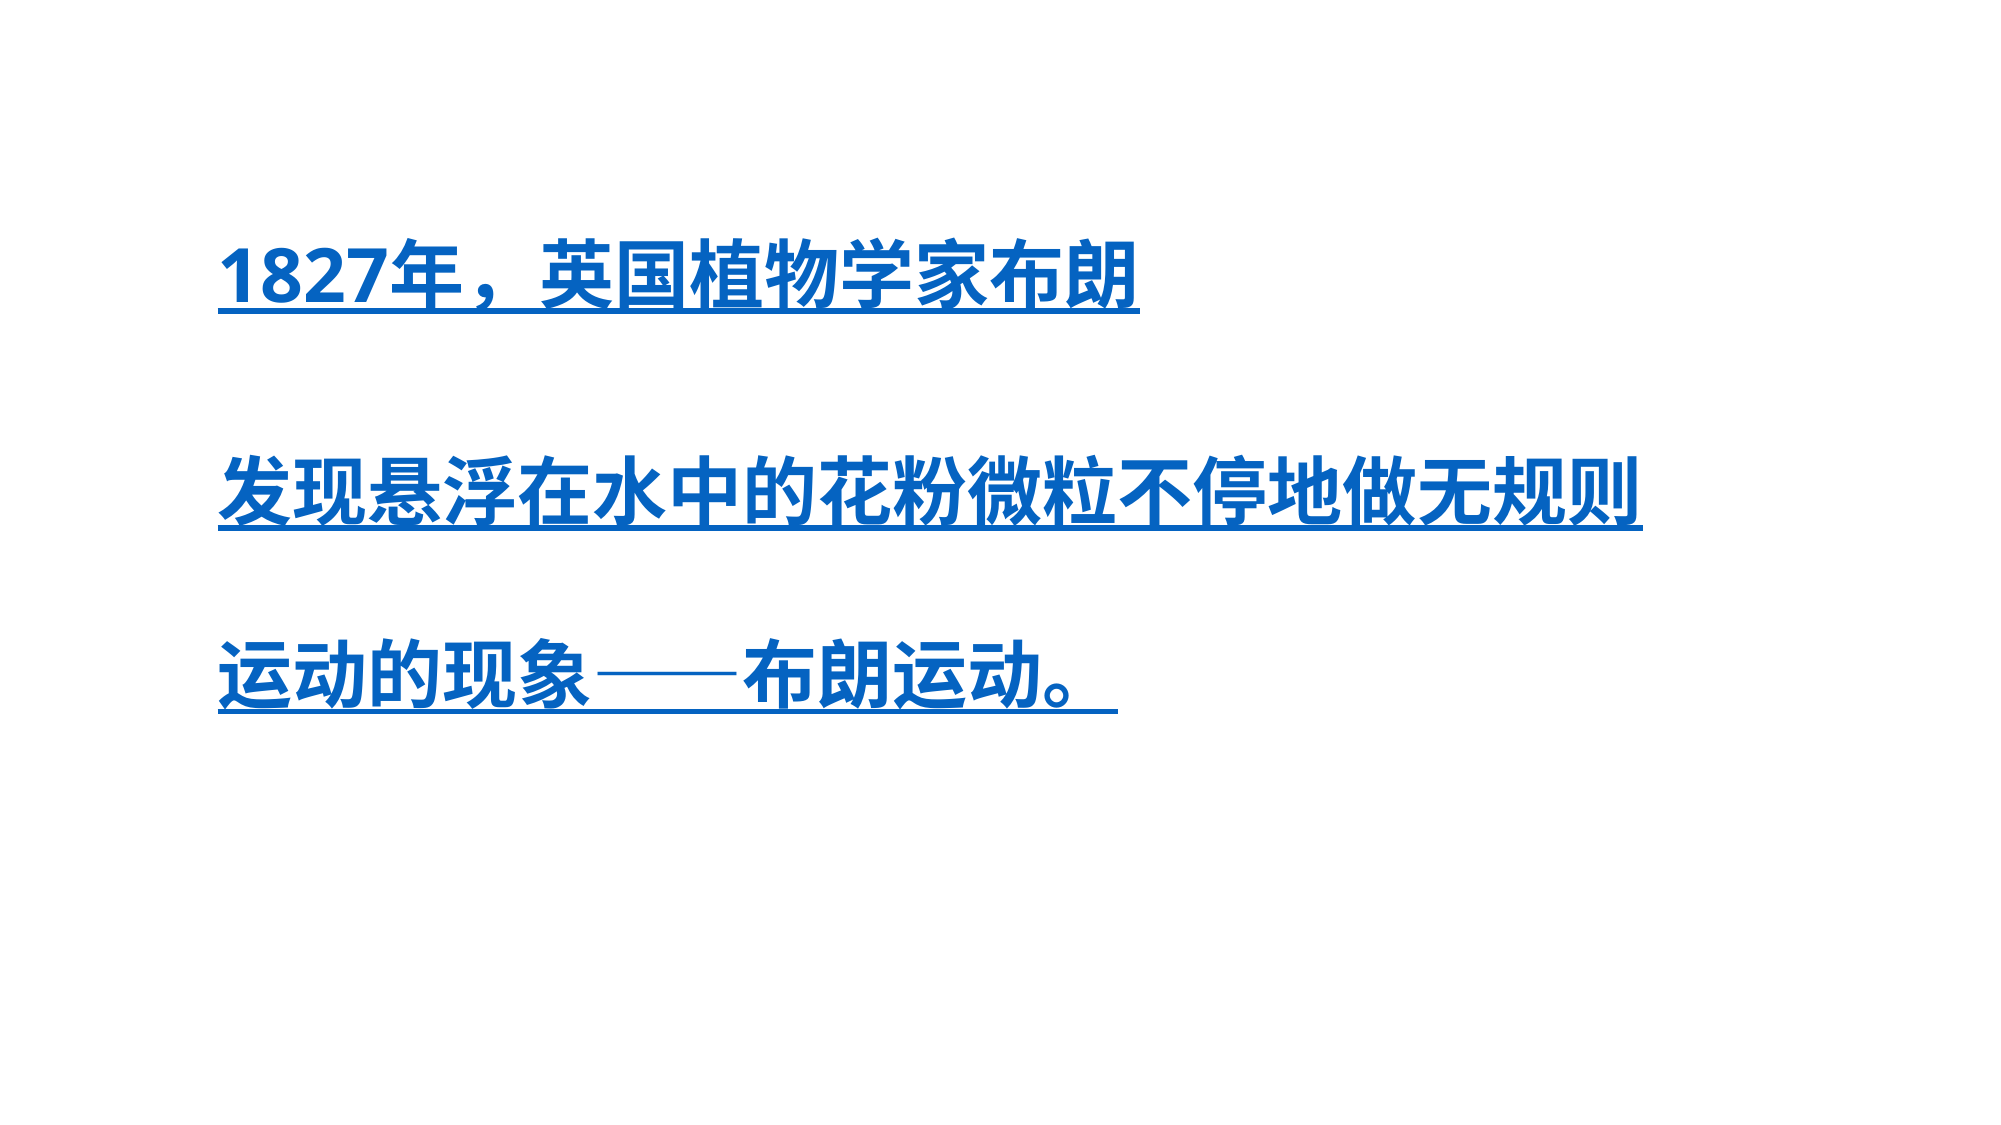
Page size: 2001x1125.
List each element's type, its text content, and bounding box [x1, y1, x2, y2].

text_box 1827年，英国植物学家布朗发现悬浮在水中的花粉微粒不停地做无规则运动的现象——布朗运动。 [202, 111, 1708, 561]
